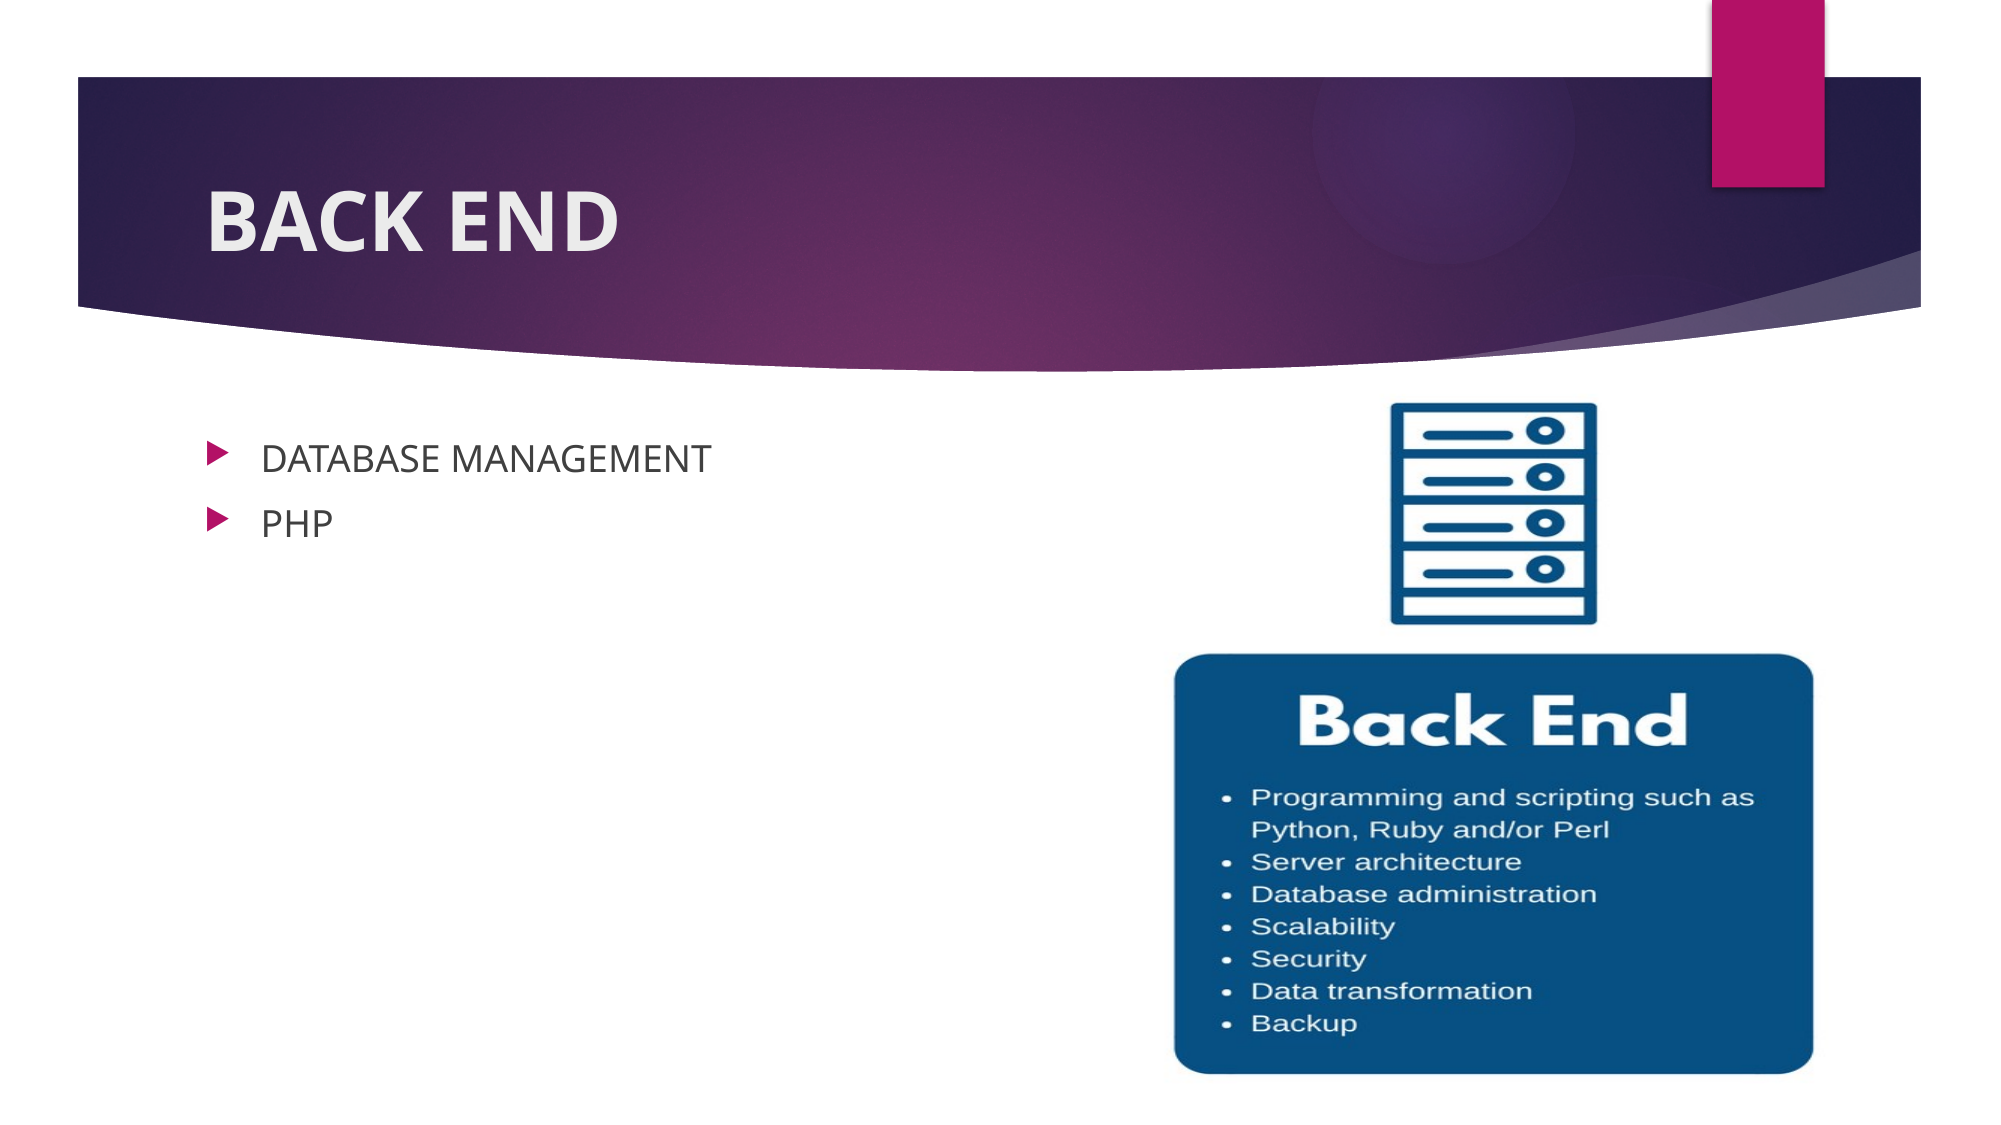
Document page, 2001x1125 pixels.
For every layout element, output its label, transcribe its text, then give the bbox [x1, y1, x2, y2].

picture [1141, 377, 1854, 1101]
list DATABASE MANAGEMENT PHP [189, 427, 768, 988]
title BACK END [189, 159, 1627, 276]
